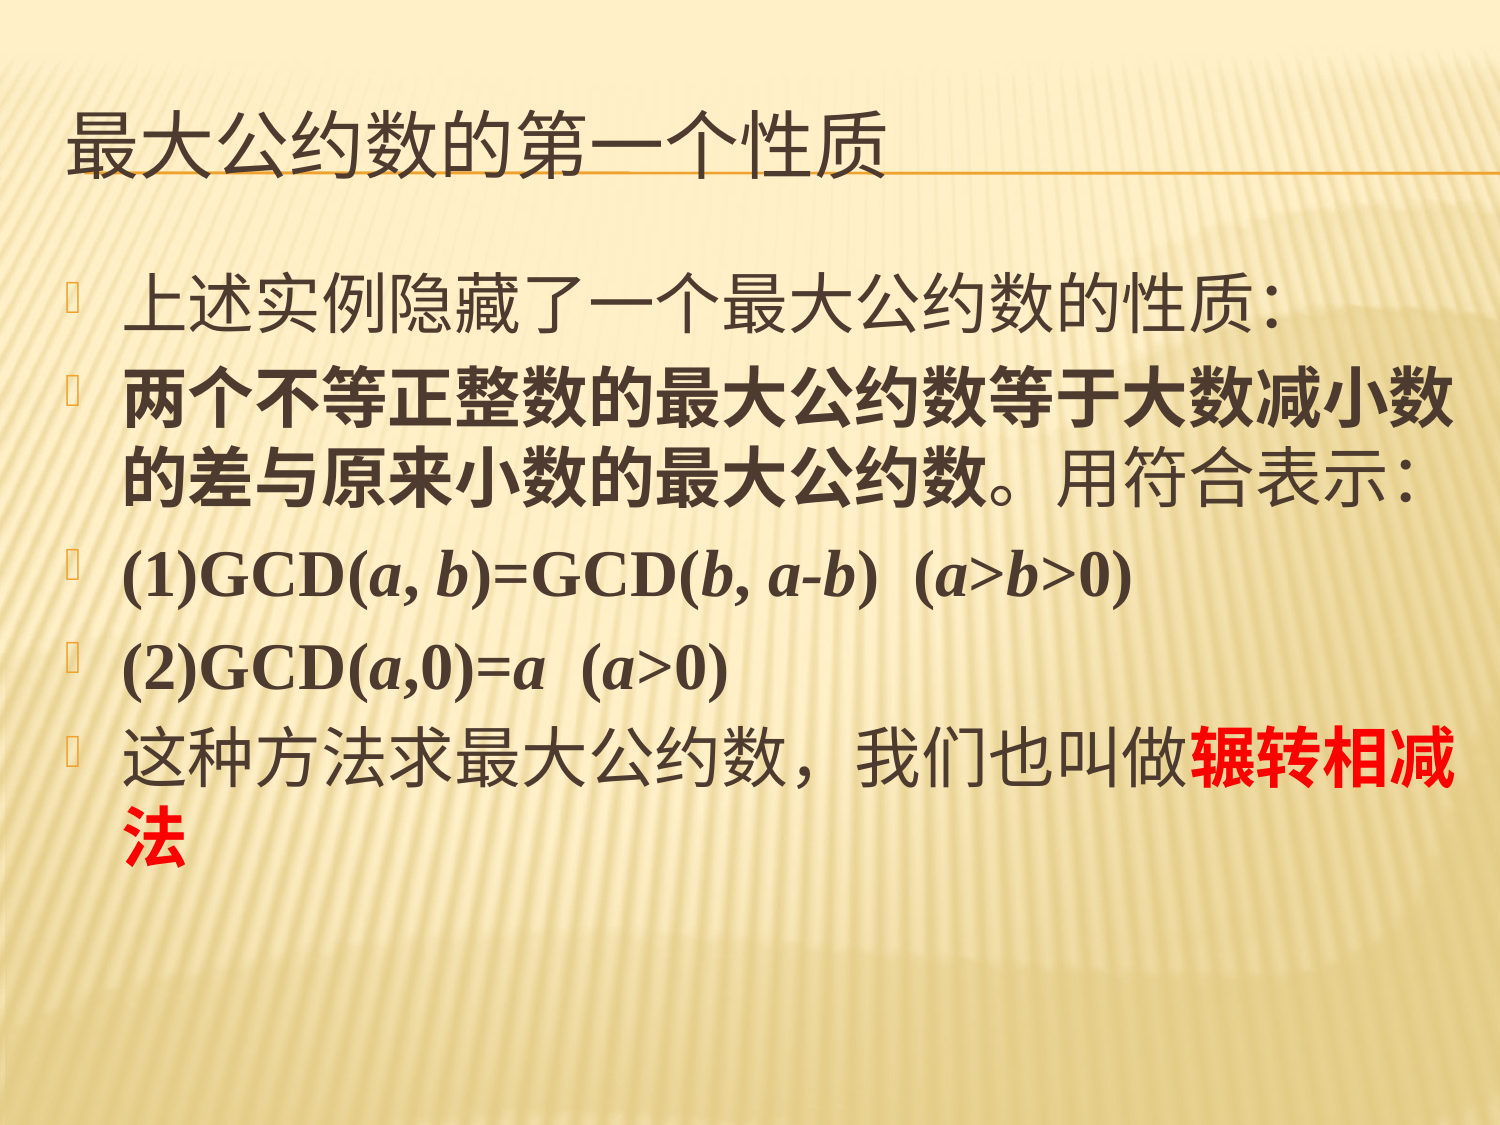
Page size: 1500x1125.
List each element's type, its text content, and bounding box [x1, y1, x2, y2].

title 最大公约数的第一个性质 [50, 75, 1475, 213]
list 上述实例隐藏了一个最大公约数的性质： 两个不等正整数的最大公约数等于大数减小数的差与原来小数的最大公约数。用符合表示： (1)GCD(a, b)=GCD(b, a-b) (a>b>0) (2)GCD(a,0)=a (a>0) 这种方法求最大公约数，我们也叫做辗转相减法 [50, 254, 1475, 988]
